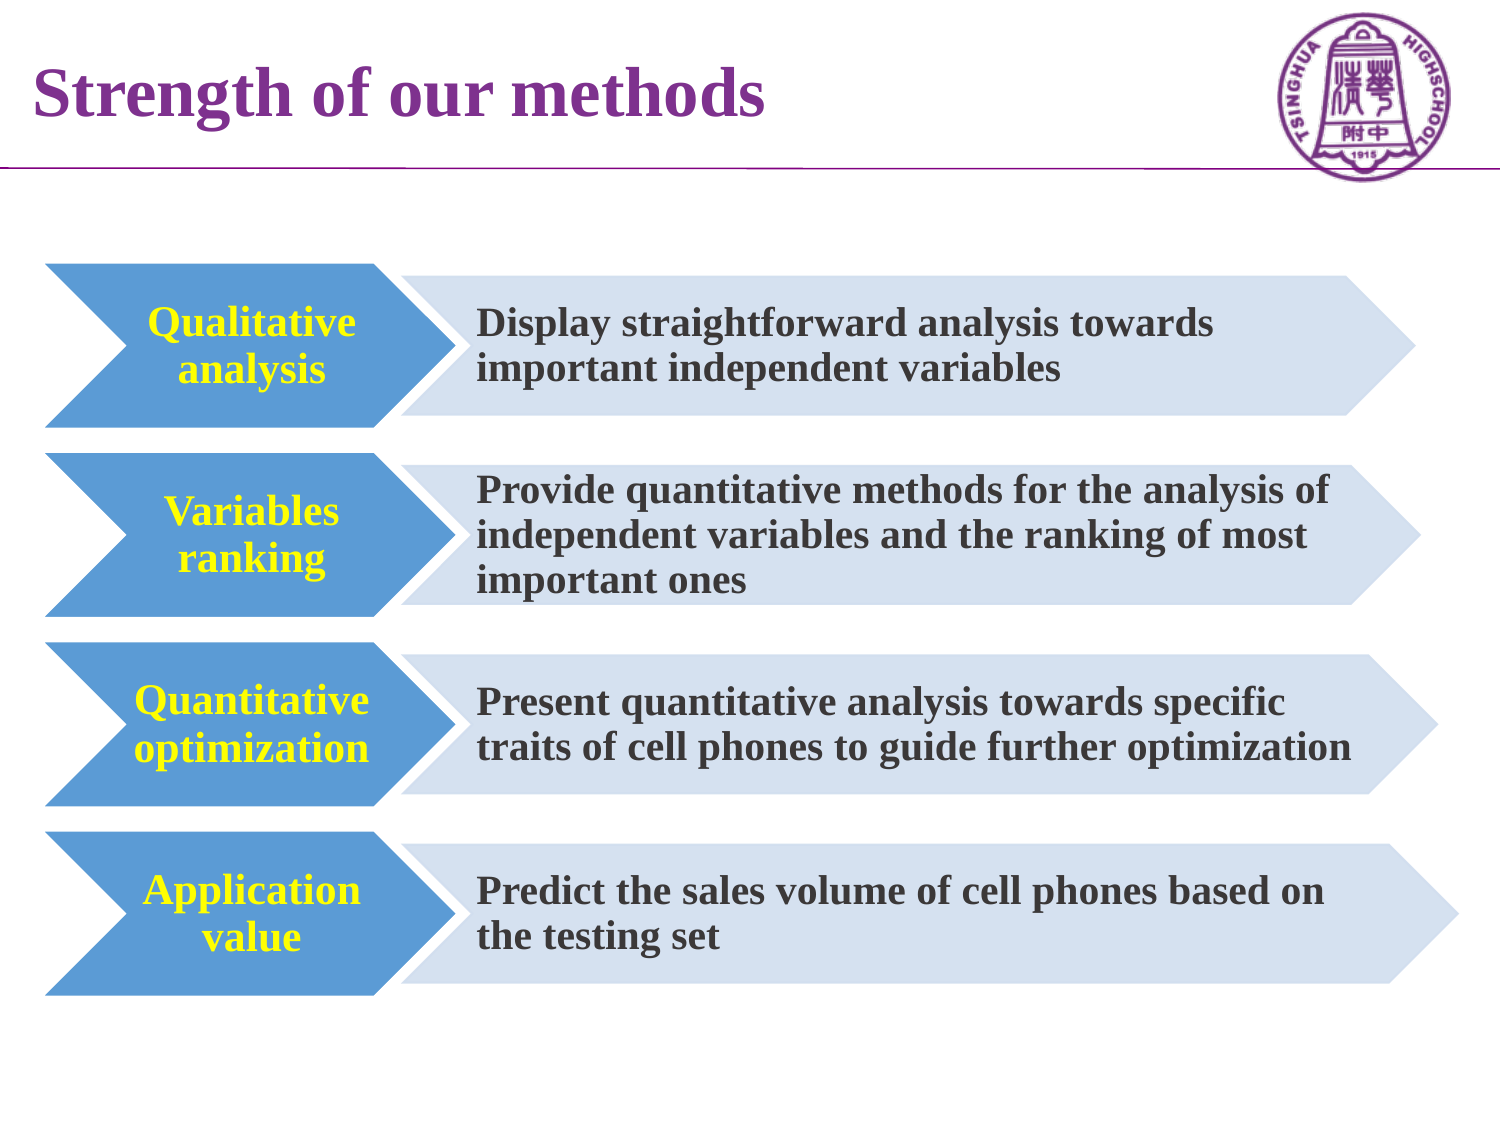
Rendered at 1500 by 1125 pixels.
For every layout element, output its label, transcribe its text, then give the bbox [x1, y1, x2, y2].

title Strength of our methods [17, 0, 1368, 188]
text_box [41, 243, 1459, 1016]
picture [1368, 12, 1451, 168]
picture [1368, 170, 1451, 183]
